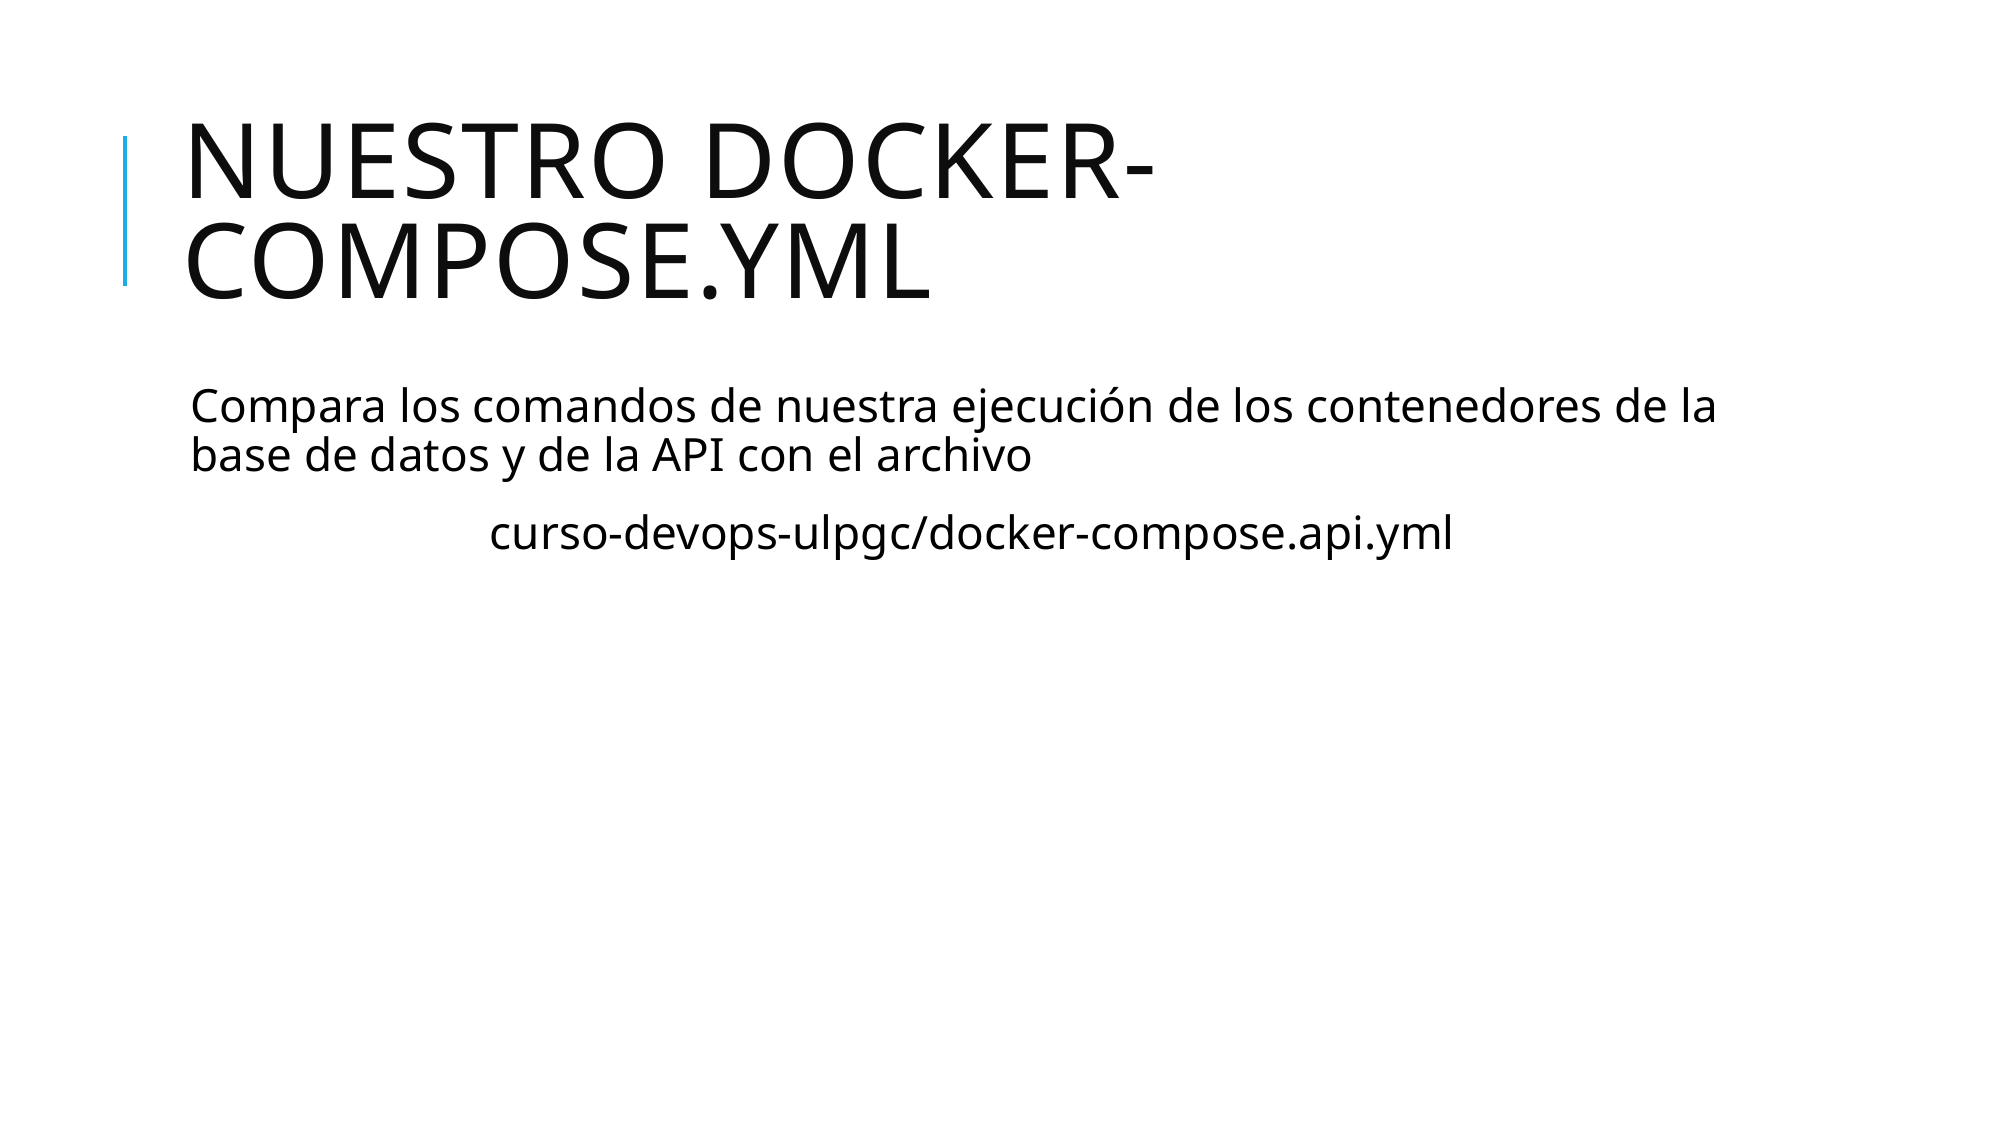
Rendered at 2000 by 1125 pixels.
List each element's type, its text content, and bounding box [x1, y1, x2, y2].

list Compara los comandos de nuestra ejecución de los contenedores de la base de datos y de la API con el archivo curso-devops-ulpgc/docker-compose.api.yml [167, 375, 1762, 1035]
title Nuestro docker-compose.yml [167, 96, 1762, 342]
